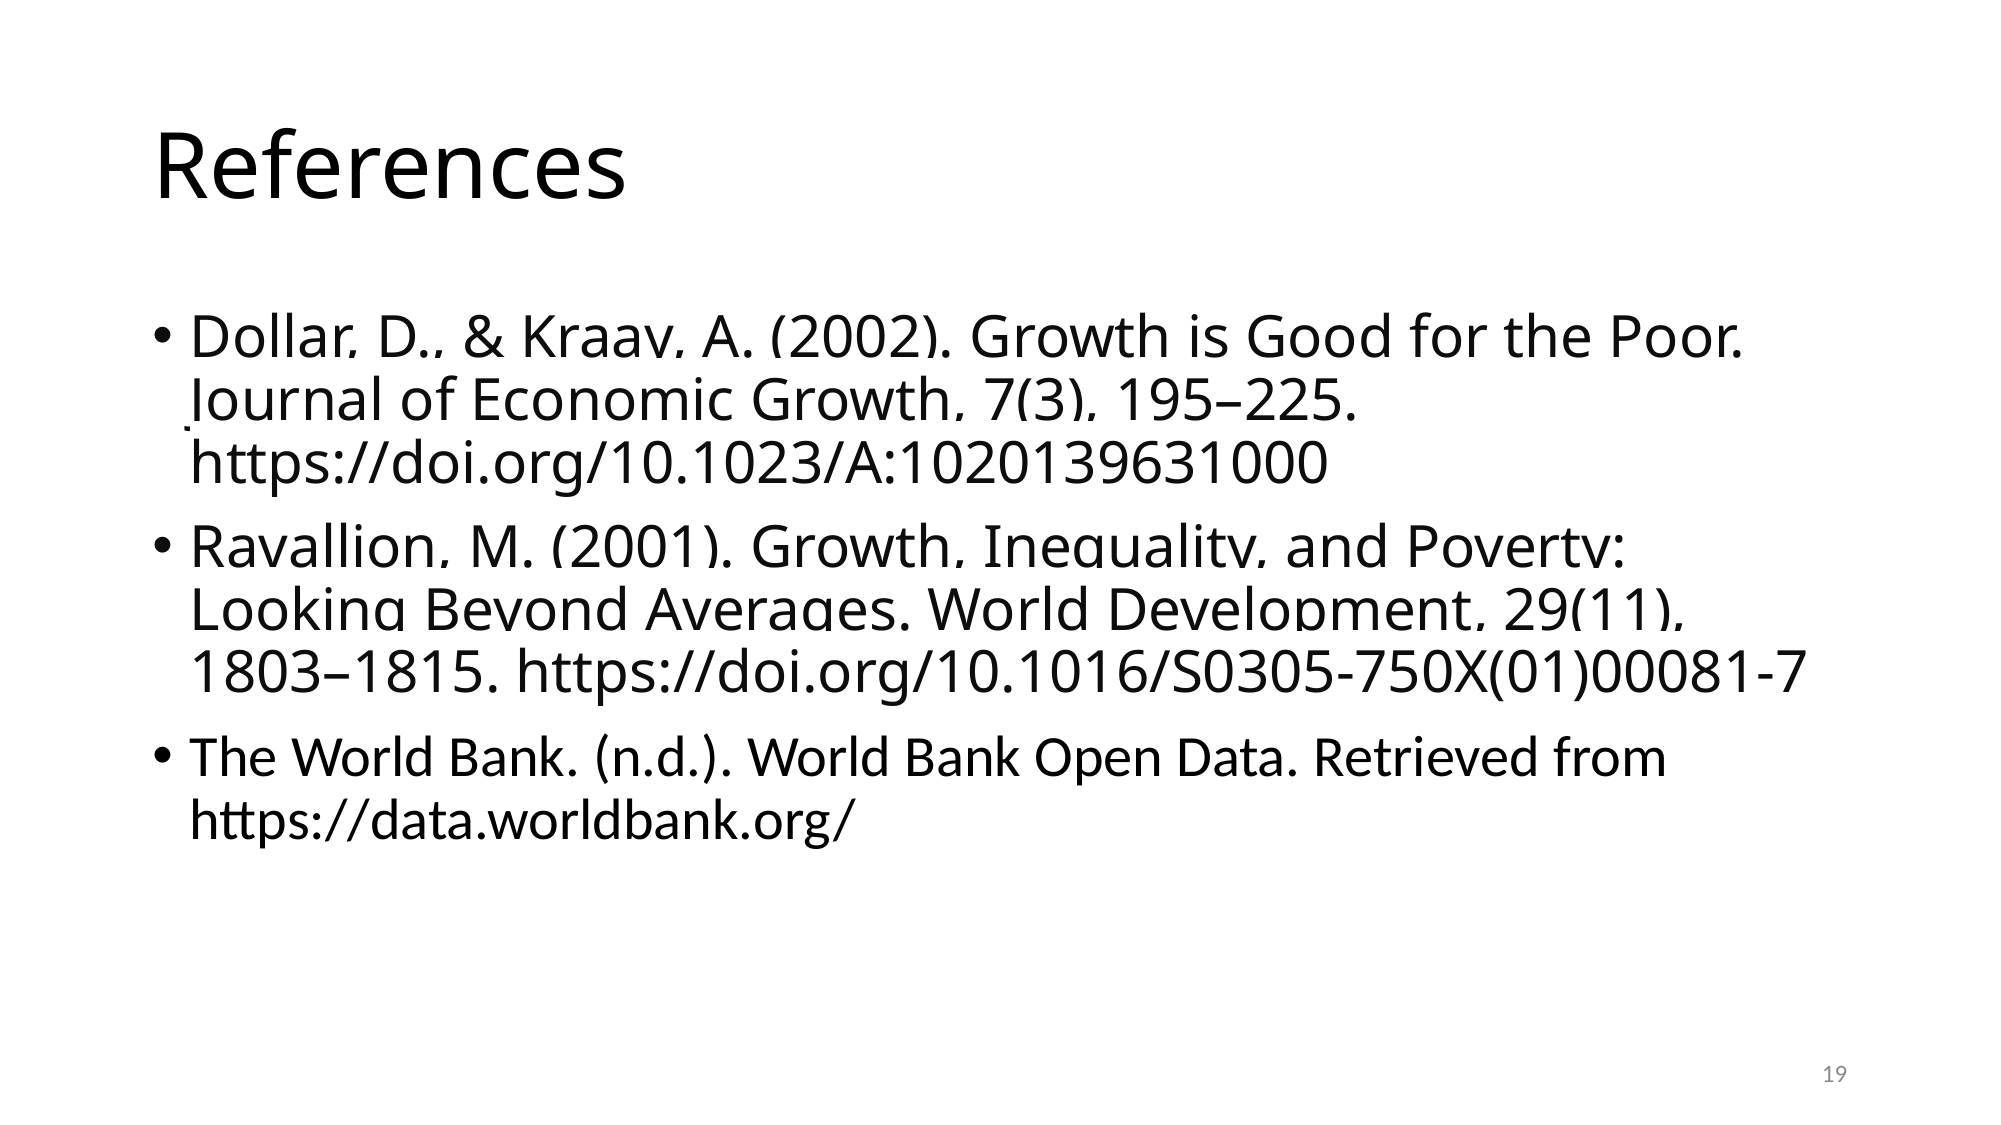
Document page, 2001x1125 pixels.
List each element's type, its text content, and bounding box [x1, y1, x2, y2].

list Dollar, D., & Kraay, A. (2002). Growth is Good for the Poor. Journal of Economic Growth, 7(3), 195–225. https://doi.org/10.1023/A:1020139631000 Ravallion, M. (2001). Growth, Inequality, and Poverty: Looking Beyond Averages. World Development, 29(11), 1803–1815. https://doi.org/10.1016/S0305-750X(01)00081-7 The World Bank. (n.d.). World Bank Open Data. Retrieved from https://data.worldbank.org/ [137, 299, 1863, 1014]
slide_number 19 [1412, 1042, 1863, 1103]
title References [137, 59, 1863, 278]
